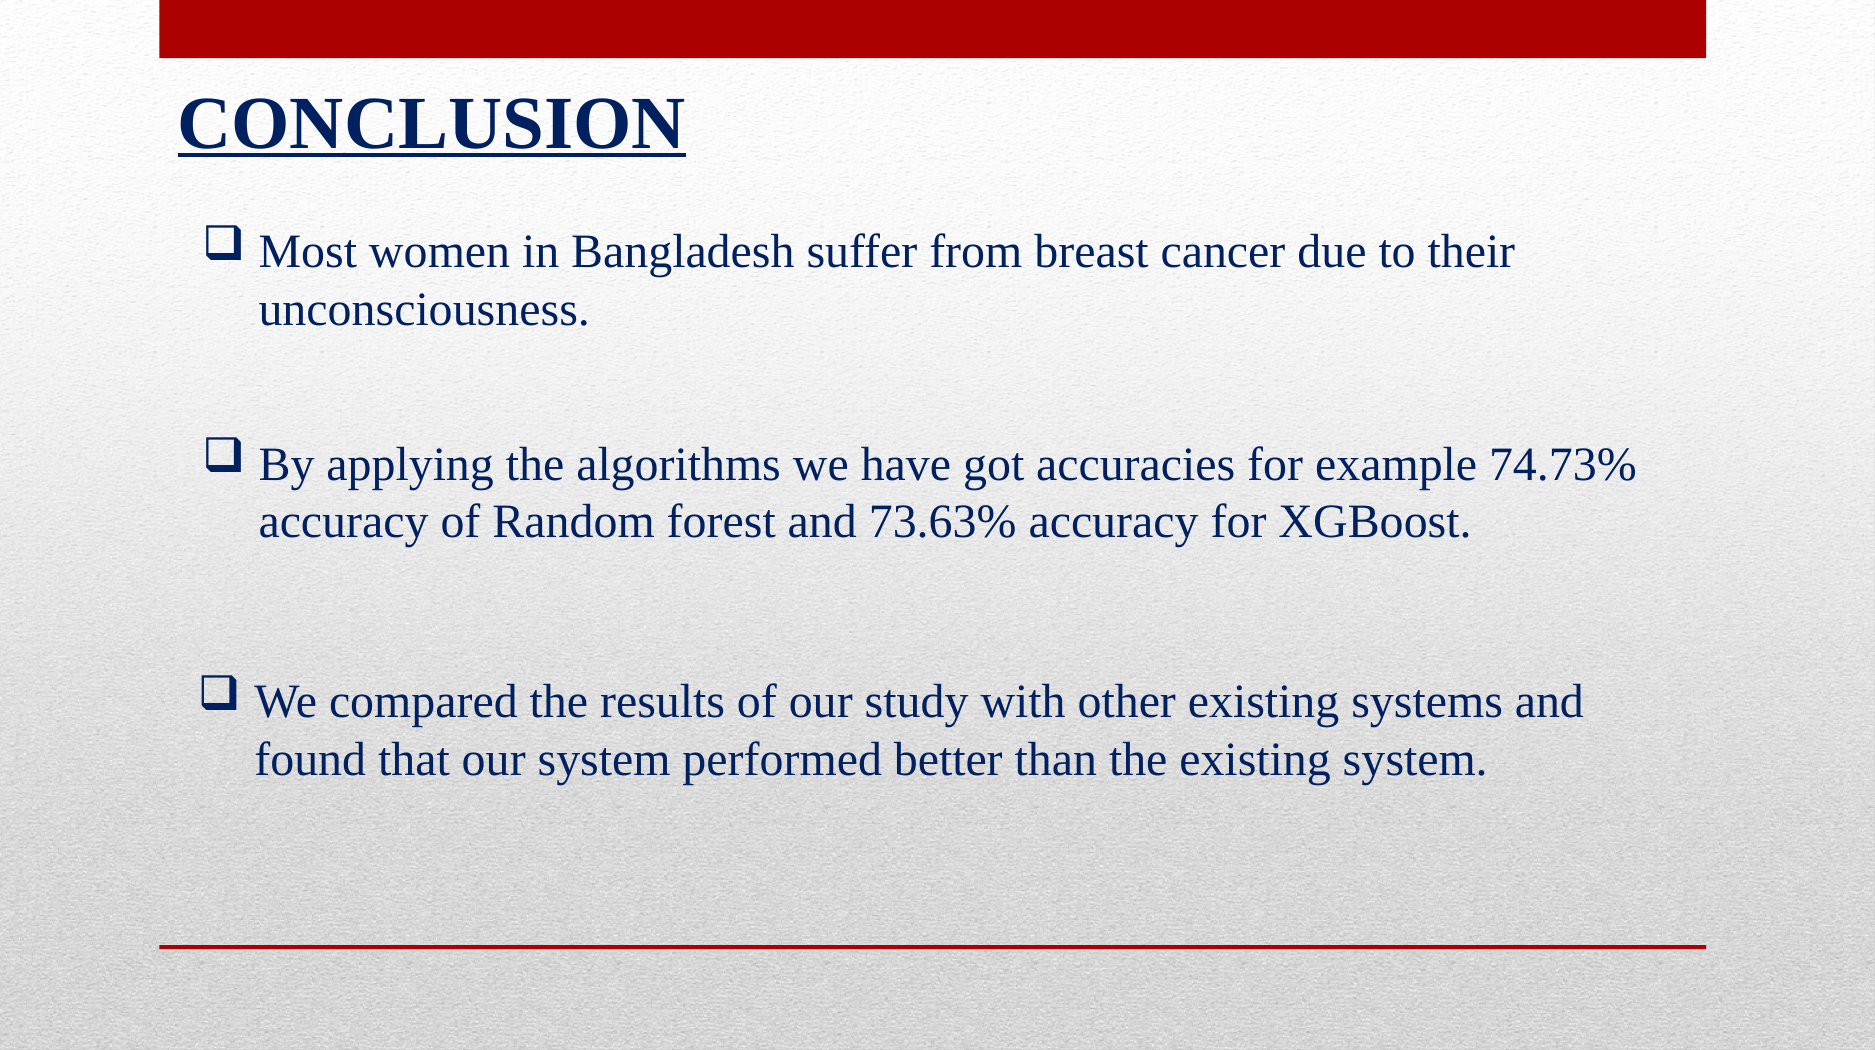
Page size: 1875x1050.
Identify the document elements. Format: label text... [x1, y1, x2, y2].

text_box We compared the results of our study with other existing systems and found that our system performed better than the existing system. [183, 662, 1696, 793]
text_box By applying the algorithms we have got accuracies for example 74.73% accuracy of Random forest and 73.63% accuracy for XGBoost. [187, 424, 1700, 555]
text_box Most women in Bangladesh suffer from breast cancer due to their unconsciousness. [187, 212, 1700, 343]
text_box Conclusion [162, 84, 763, 172]
